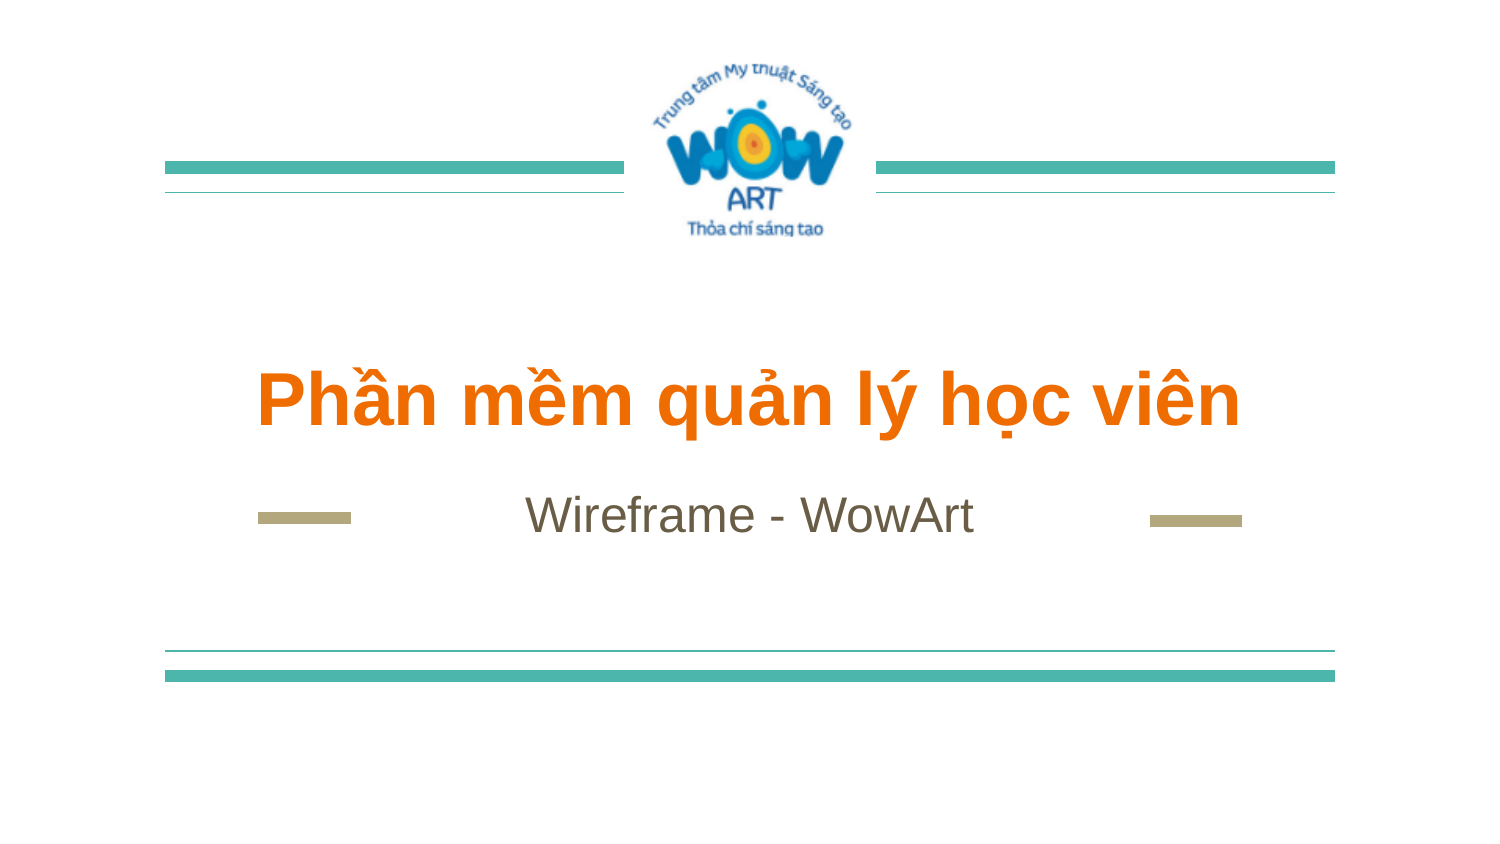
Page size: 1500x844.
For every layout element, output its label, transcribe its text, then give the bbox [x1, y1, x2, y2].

title Phần mềm quản lý học viên [164, 287, 1336, 456]
subtitle Wireframe - WowArt [350, 467, 1150, 598]
picture [623, 43, 876, 248]
